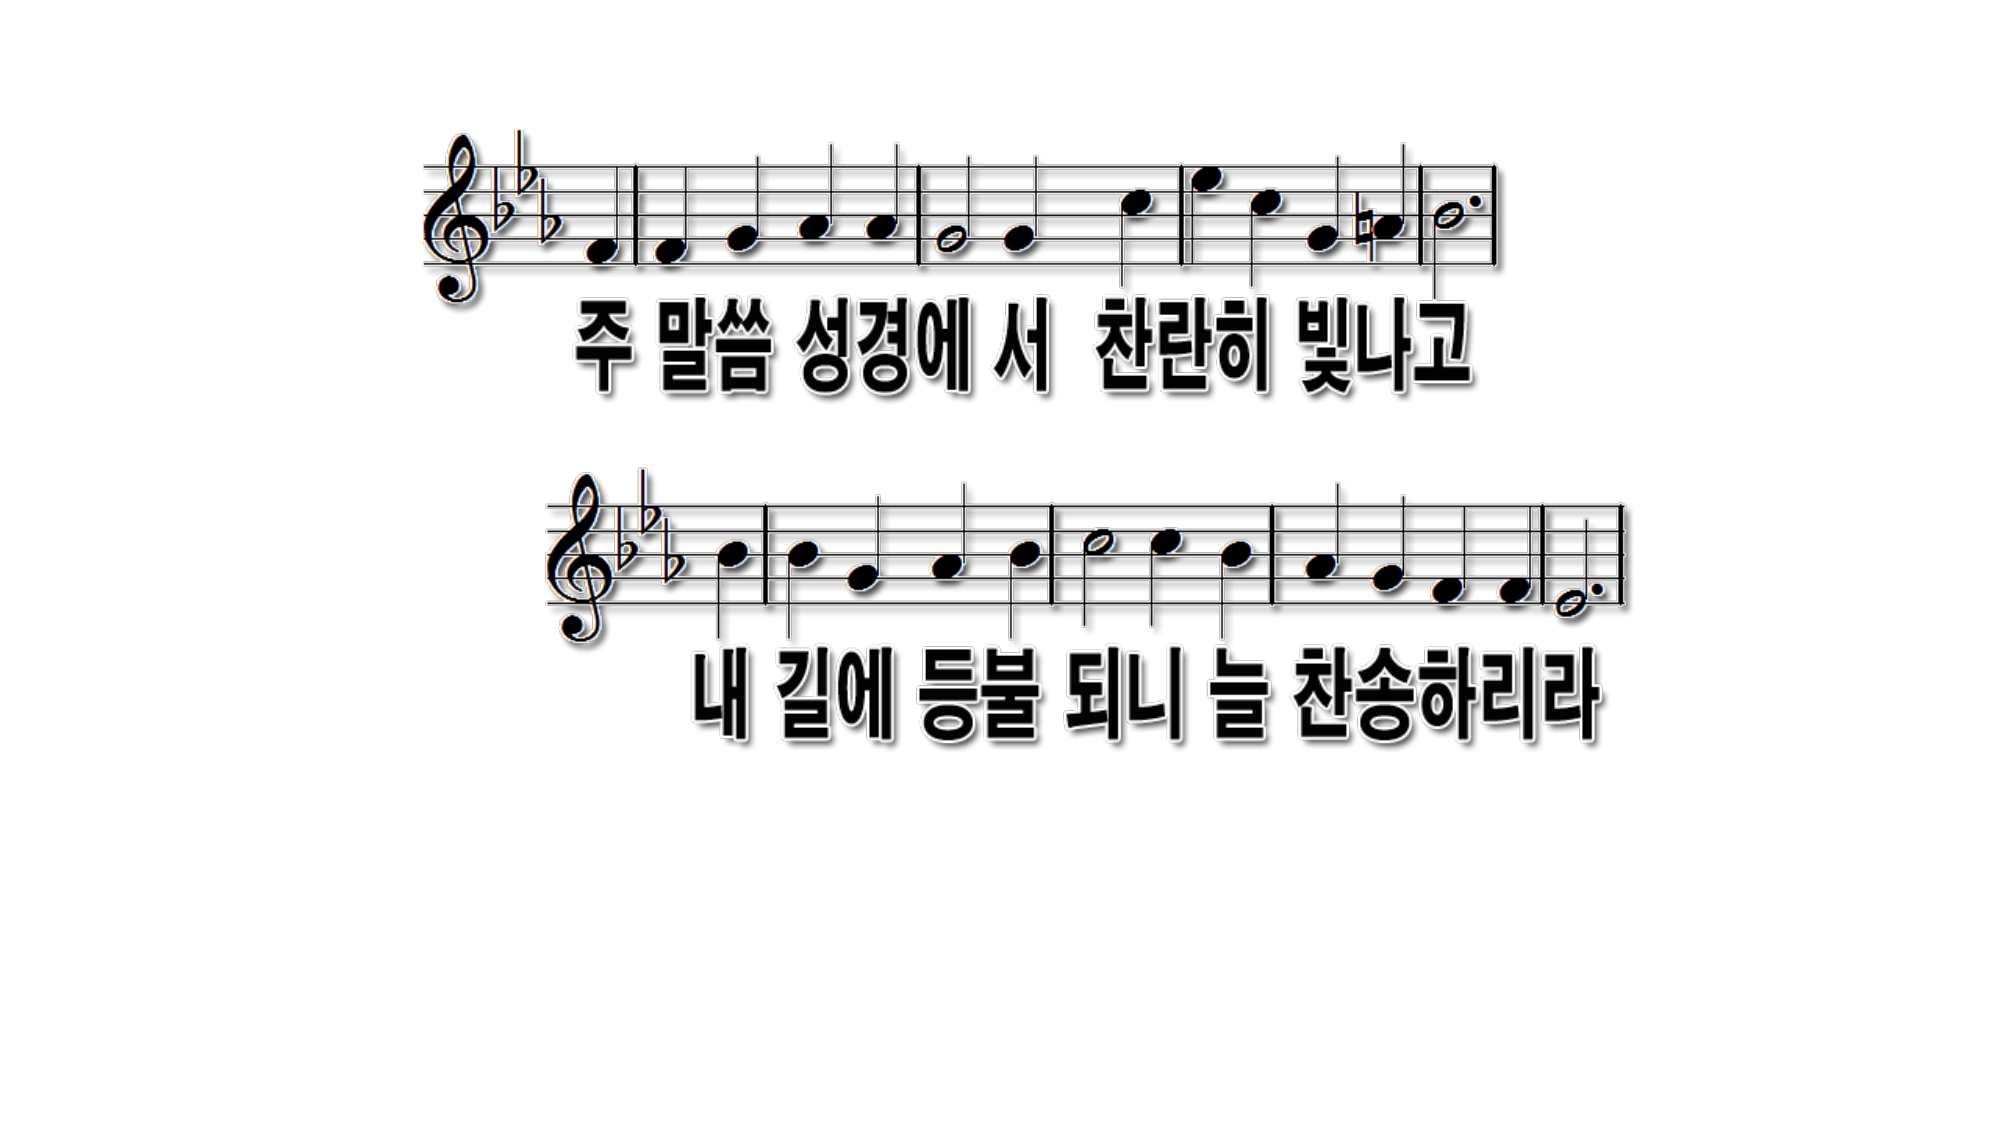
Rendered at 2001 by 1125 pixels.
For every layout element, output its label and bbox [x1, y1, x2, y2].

picture [249, 0, 1750, 815]
